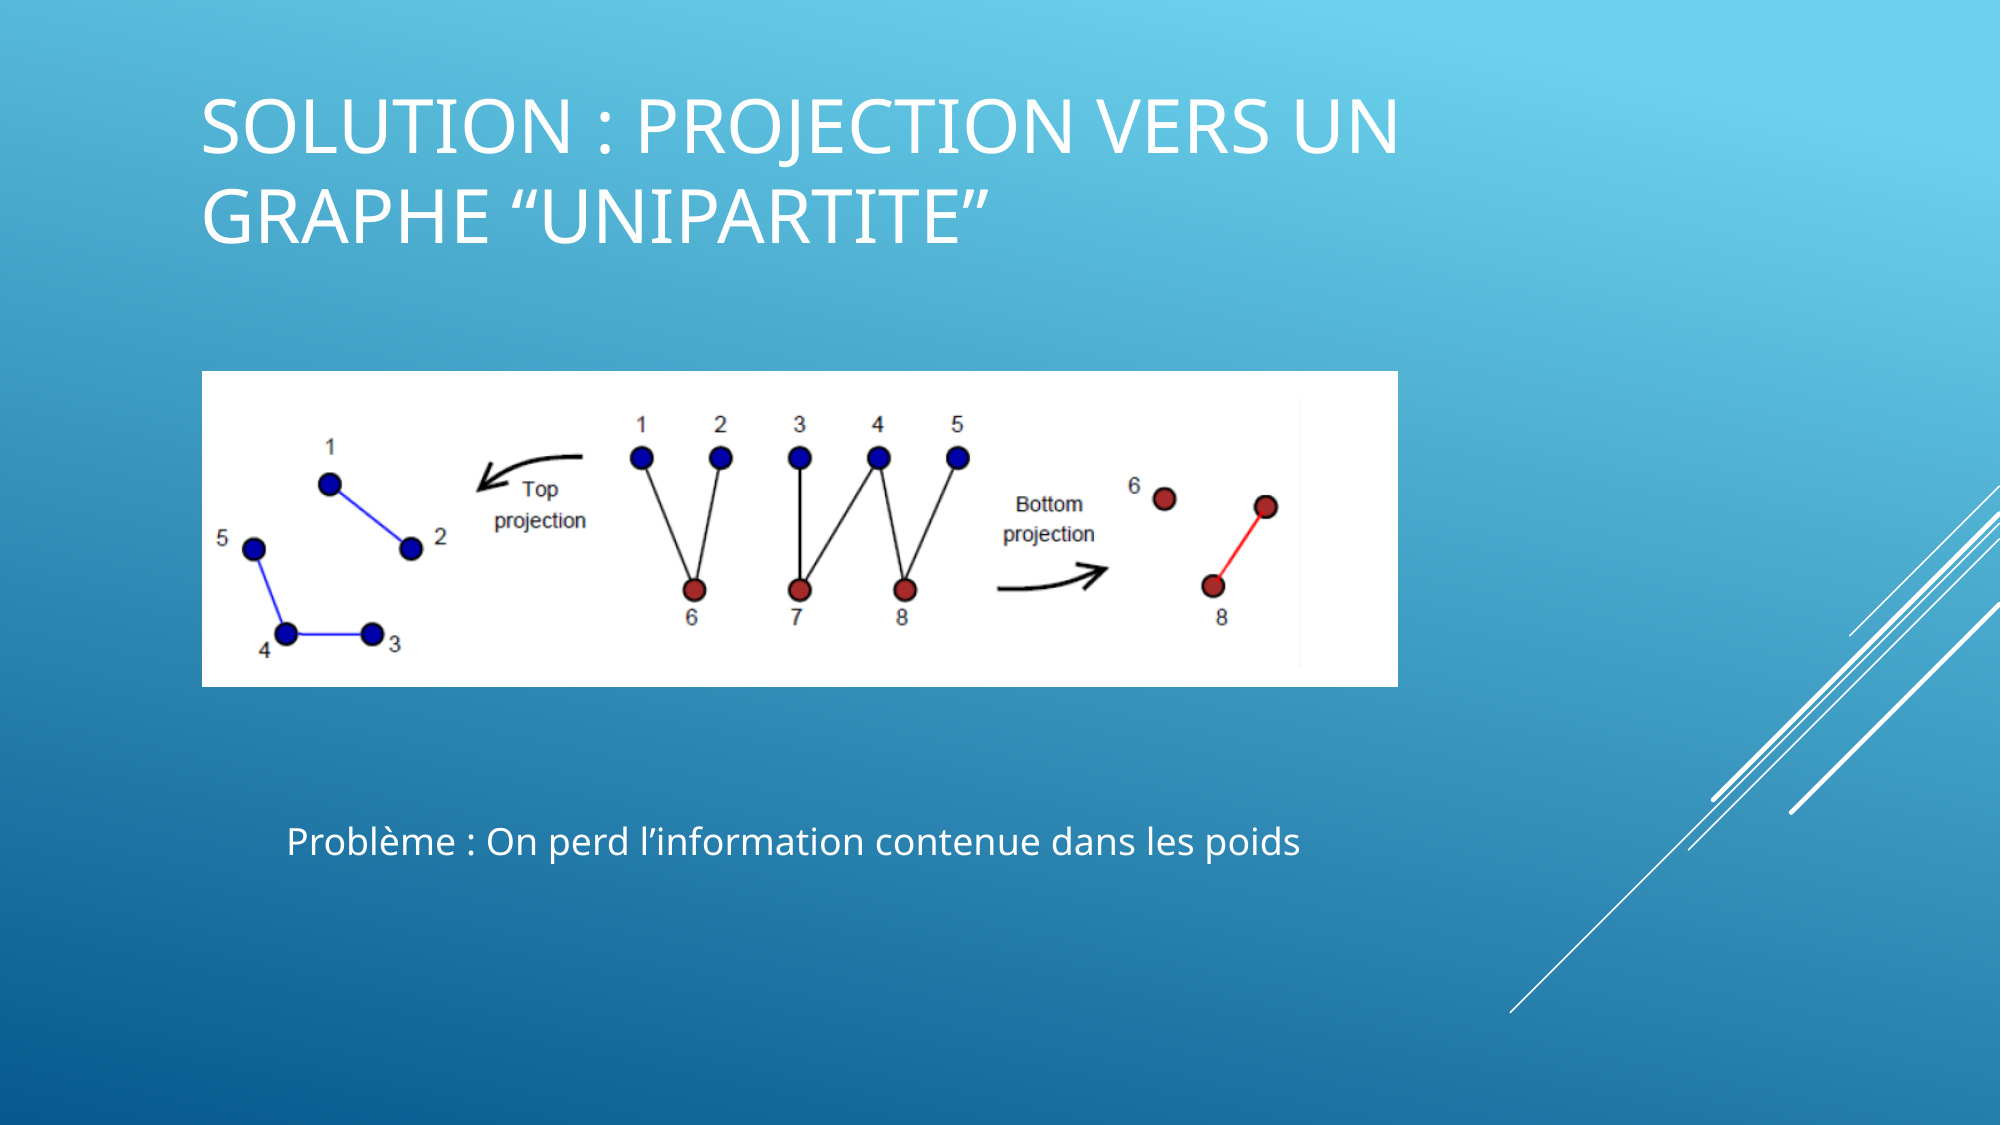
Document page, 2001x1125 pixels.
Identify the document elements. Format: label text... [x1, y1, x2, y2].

text_box Problème : On perd l’information contenue dans les poids [271, 810, 1466, 871]
title Solution : Projection vers un graphe “unipartite” [184, 45, 1585, 293]
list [202, 371, 1398, 687]
